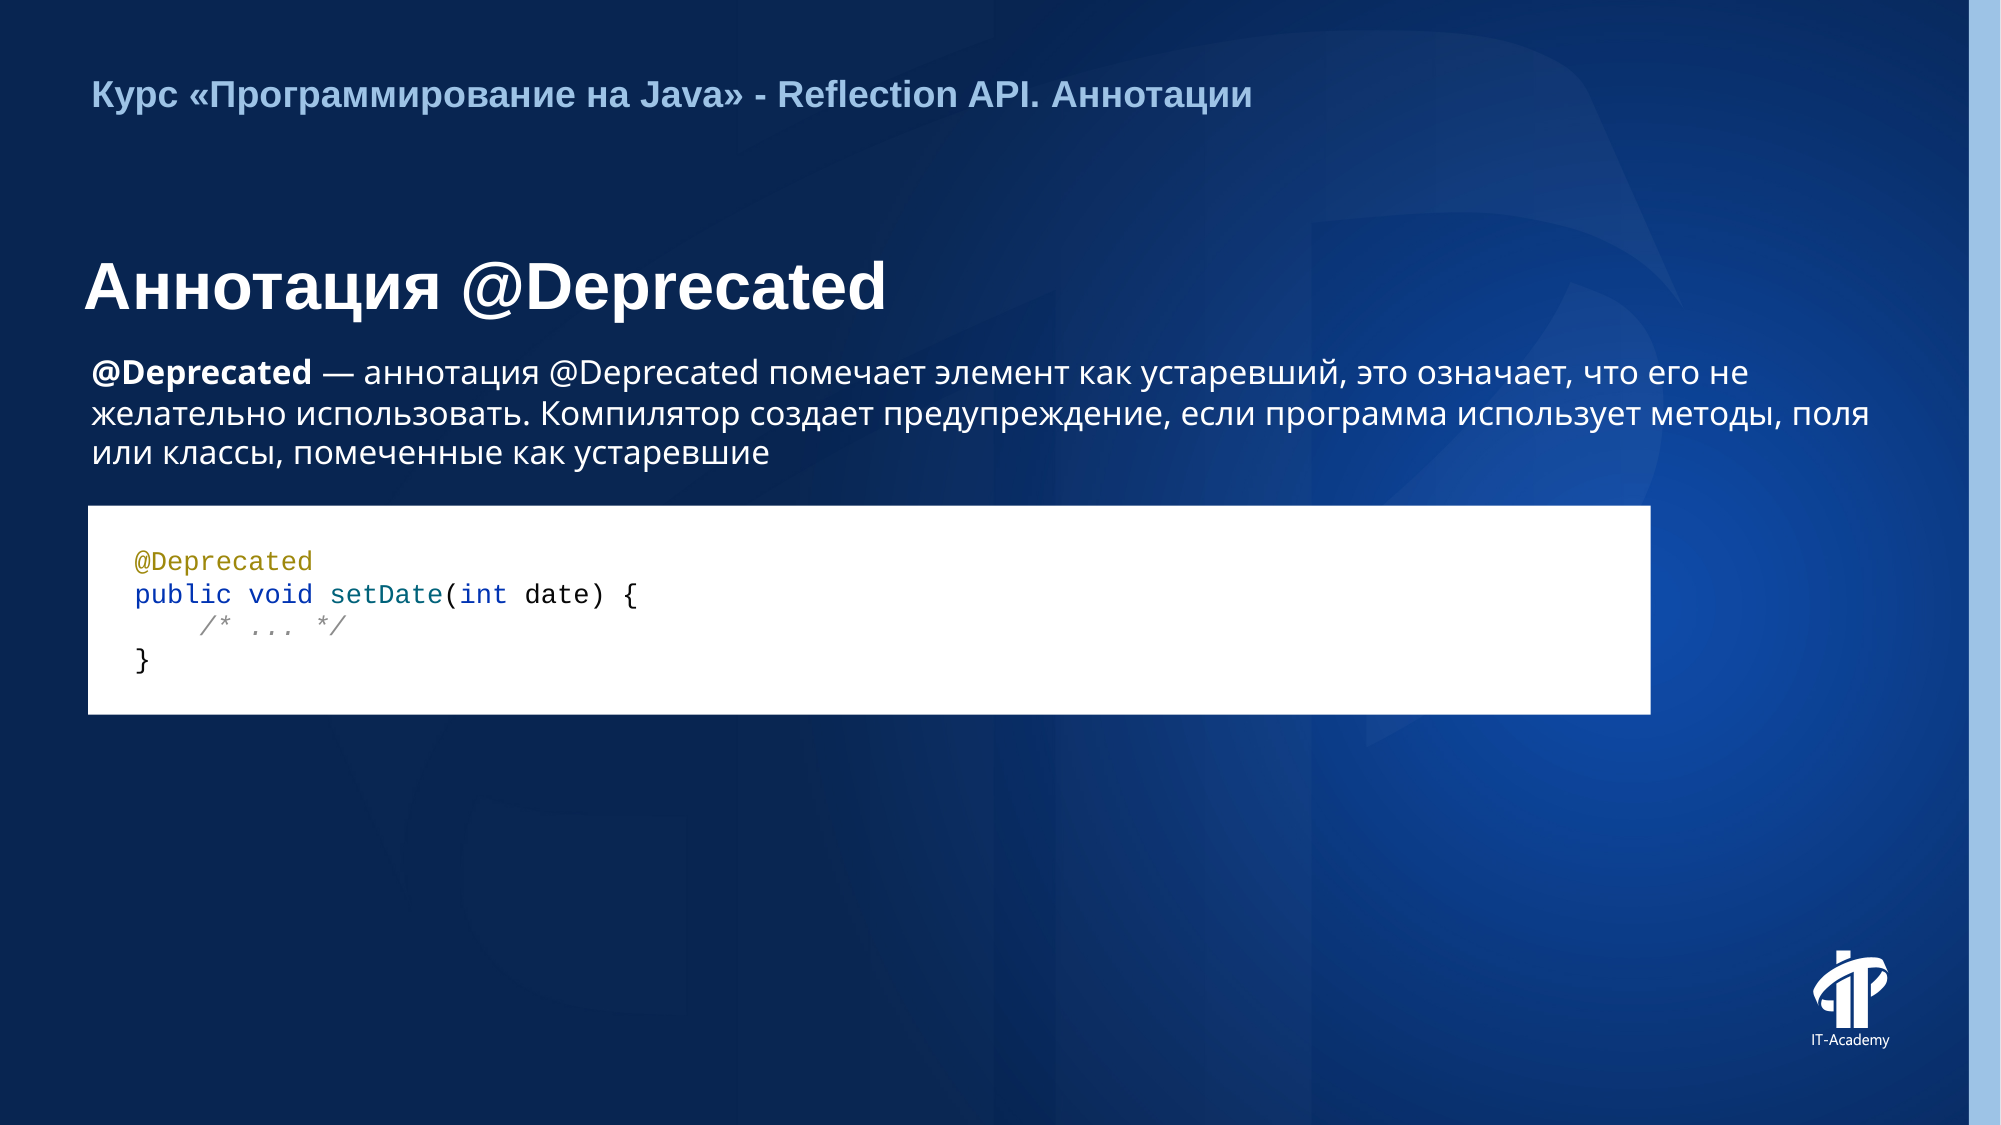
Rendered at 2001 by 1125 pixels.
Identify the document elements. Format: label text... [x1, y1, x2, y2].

text_box @Deprecated — аннотация @Deprecated помечает элемент как устаревший, это означает, что его не желательно использовать. Компилятор создает предупреждение, если программа использует методы, поля или классы, помеченные как устаревшие [84, 344, 1887, 479]
text_box [88, 505, 1651, 715]
text_box [1968, 0, 2000, 1125]
text_box @Deprecated public void setDate(int date) { /* ... */ } [127, 535, 968, 681]
text_box Курс «Программирование на Java» - Reflection API. Аннотации [84, 62, 1870, 123]
picture [0, 0, 1968, 1125]
title Аннотация @Deprecated [76, 235, 1068, 342]
